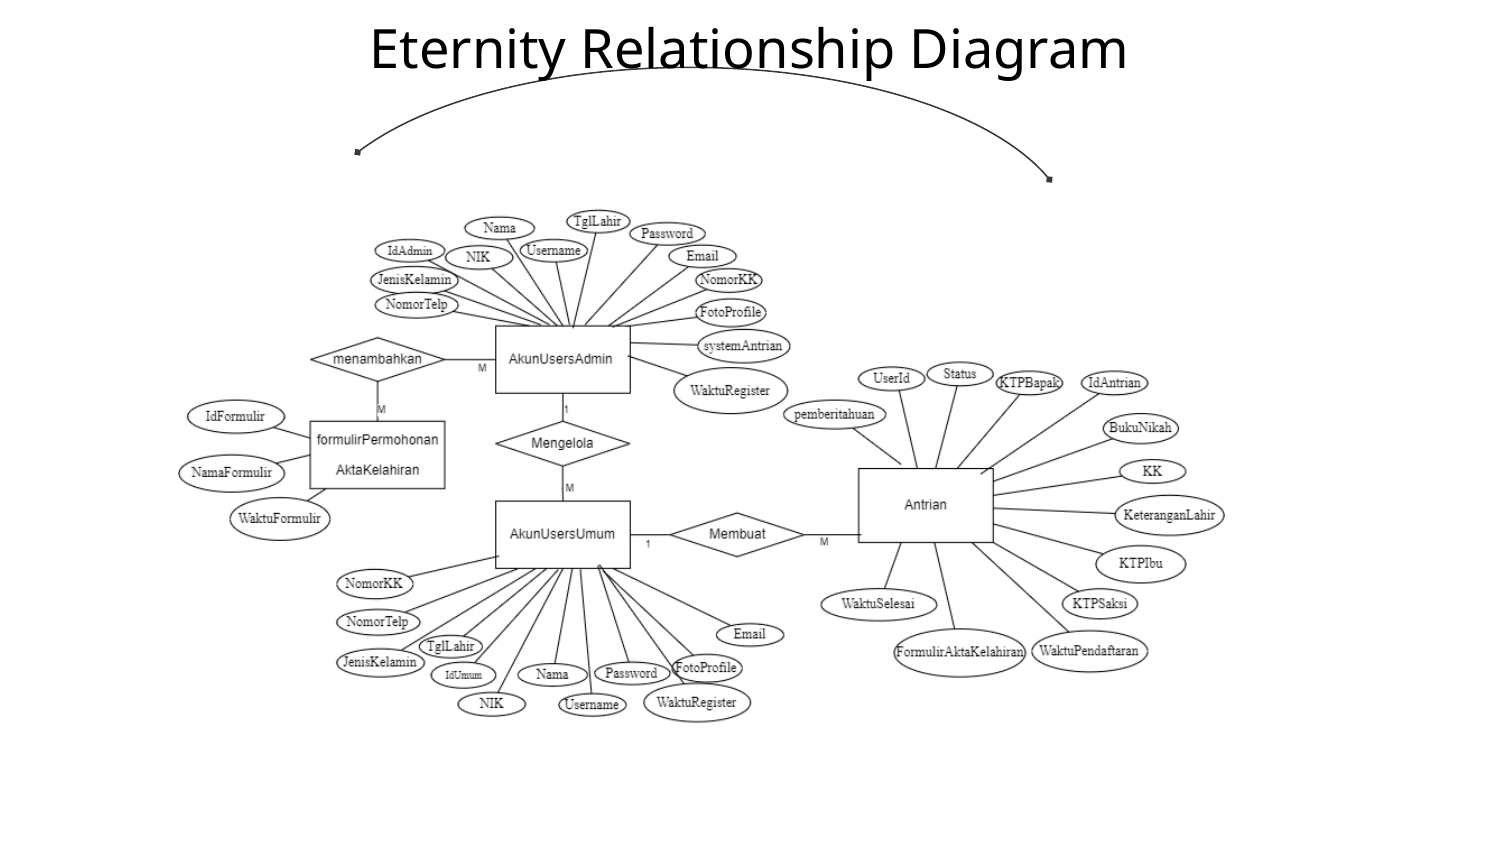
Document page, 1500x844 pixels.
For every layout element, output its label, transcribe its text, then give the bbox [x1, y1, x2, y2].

text_box [354, 94, 1053, 198]
title Eternity Relationship Diagram [67, 0, 1433, 94]
picture [178, 200, 1225, 726]
